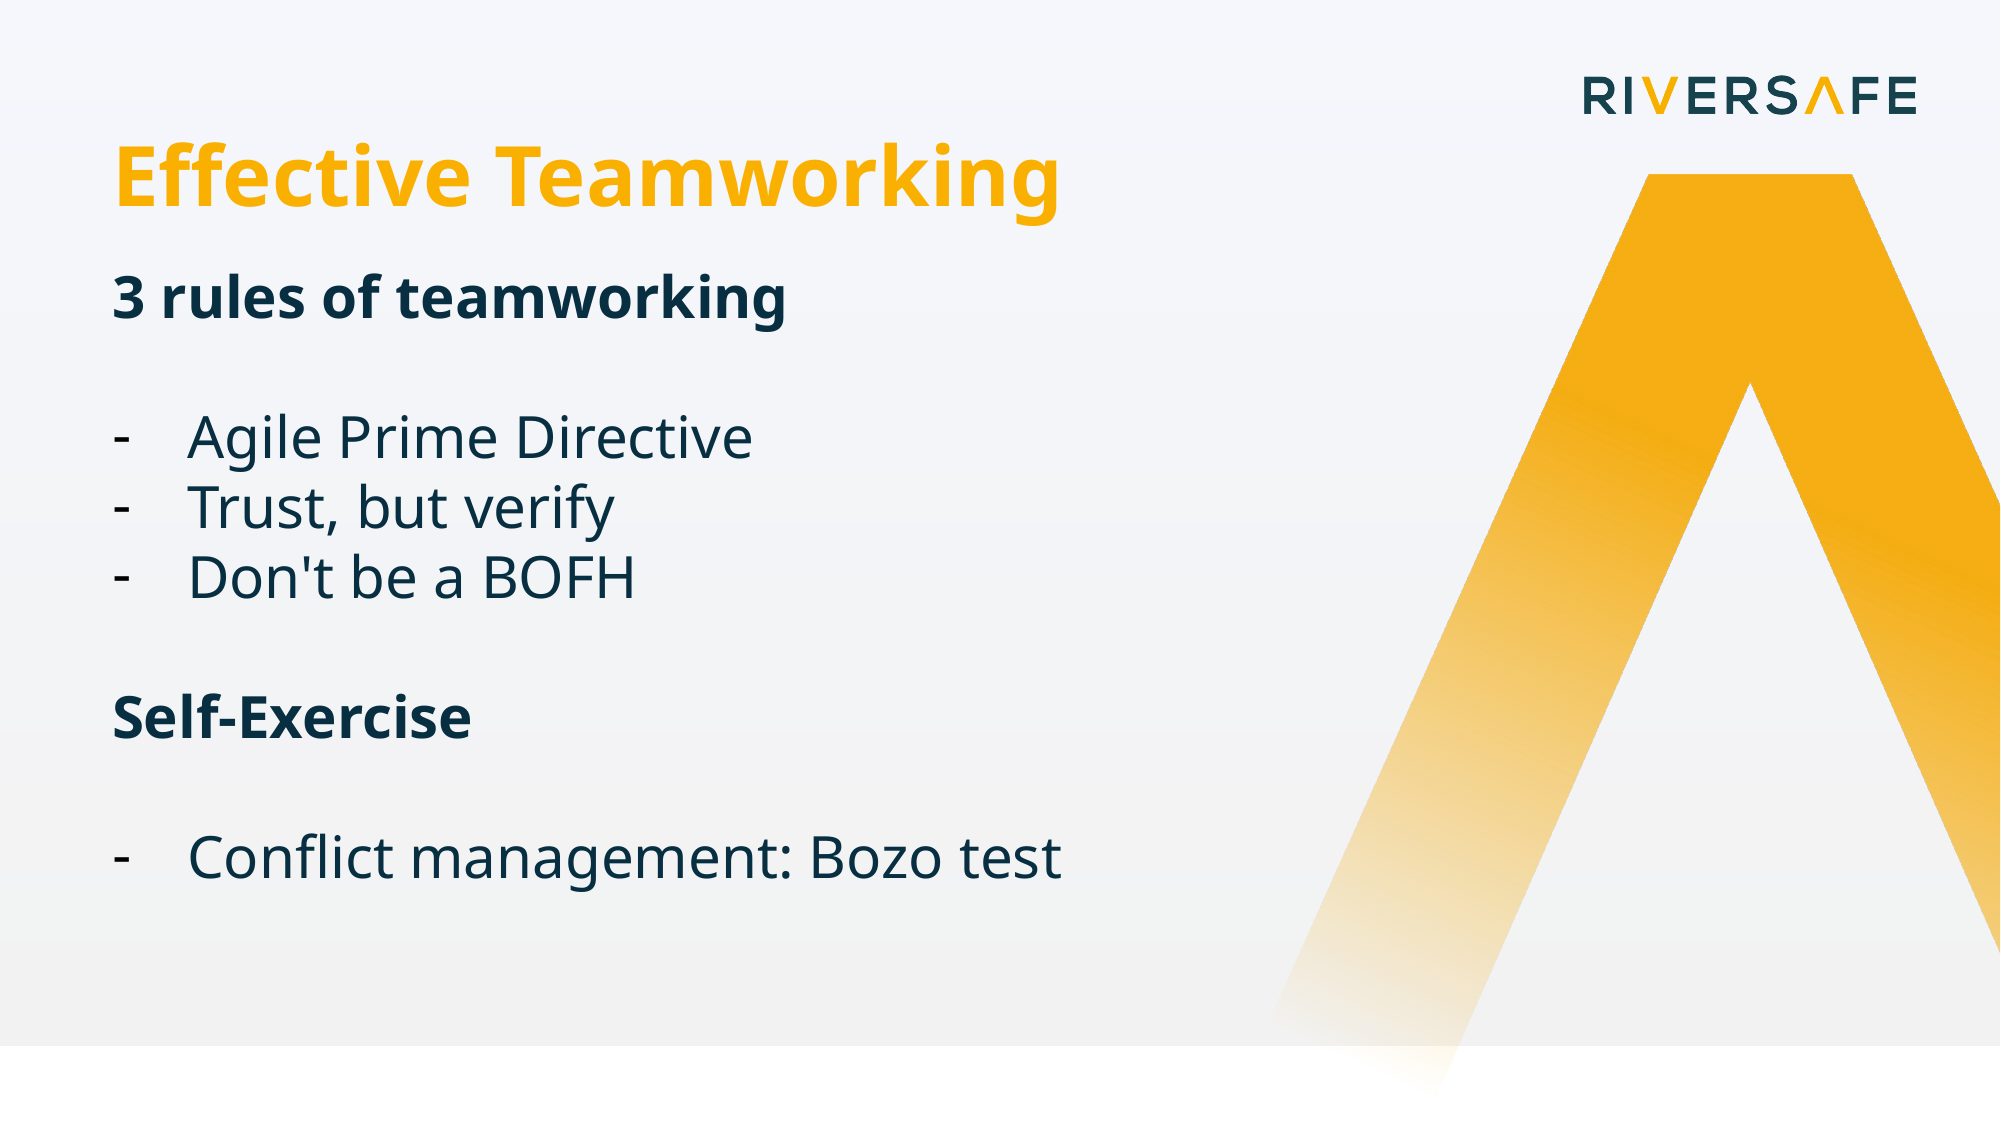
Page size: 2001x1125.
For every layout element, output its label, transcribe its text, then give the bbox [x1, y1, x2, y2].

text_box Effective Teamworking [97, 126, 1497, 207]
picture [1206, 174, 2001, 1125]
text_box 3 rules of teamworking Agile Prime Directive Trust, but verify Don't be a BOFH Self-Exercise Conflict management: Bozo test [97, 252, 1701, 382]
picture [1584, 75, 1916, 115]
